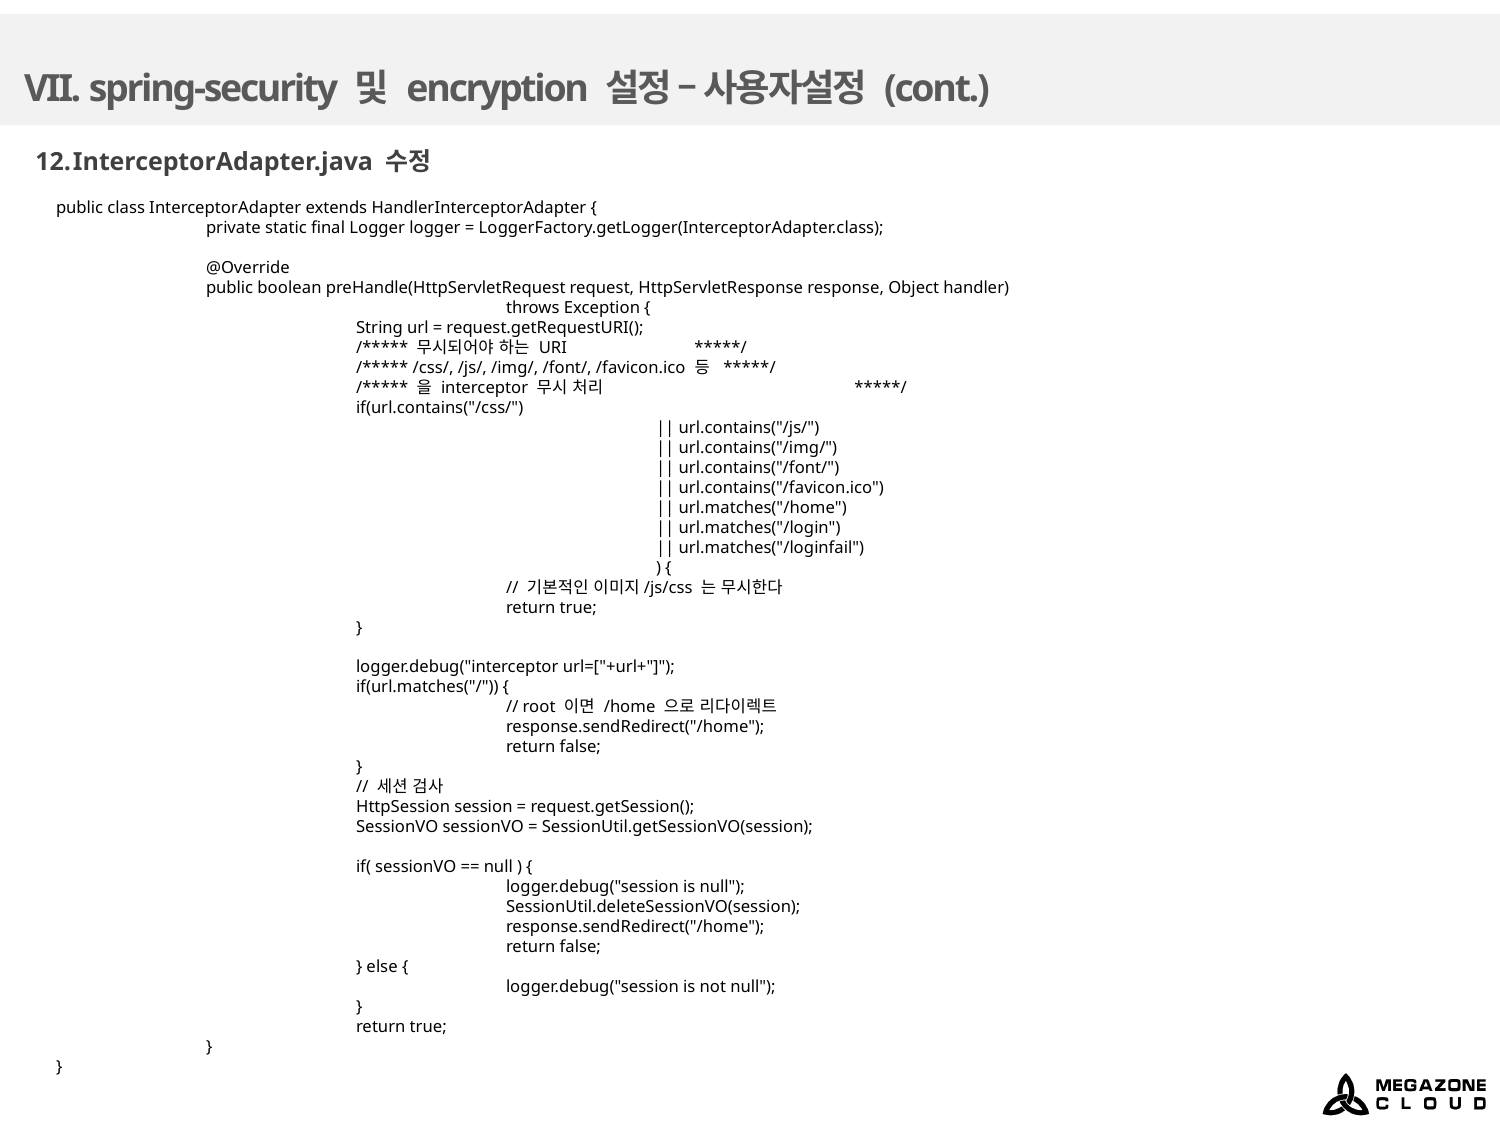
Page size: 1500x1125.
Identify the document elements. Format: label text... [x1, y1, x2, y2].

picture [1322, 1072, 1486, 1116]
text_box public class InterceptorAdapter extends HandlerInterceptorAdapter { private static final Logger logger = LoggerFactory.getLogger(InterceptorAdapter.class); @Override public boolean preHandle(HttpServletRequest request, HttpServletResponse response, Object handler) throws Exception { String url = request.getRequestURI(); /***** 무시되어야 하는 URI *****/ /***** /css/, /js/, /img/, /font/, /favicon.ico 등 *****/ /***** 을 interceptor 무시 처리 *****/ if(url.contains("/css/") || url.contains("/js/") || url.contains("/img/") || url.contains("/font/") || url.contains("/favicon.ico") || url.matches("/home") || url.matches("/login") || url.matches("/loginfail") ) { // 기본적인 이미지/js/css 는 무시한다 return true; } logger.debug("interceptor url=["+url+"]"); if(url.matches("/")) { // root 이면 /home 으로 리다이렉트 response.sendRedirect("/home"); return false; } // 세션 검사 HttpSession session = request.getSession(); SessionVO sessionVO = SessionUtil.getSessionVO(session); if( sessionVO == null ) { logger.debug("session is null"); SessionUtil.deleteSessionVO(session); response.sendRedirect("/home"); return false; } else { logger.debug("session is not null"); } return true; } } [41, 189, 1459, 1083]
title VII. spring-security 및 encryption 설정 – 사용자설정 (cont.) [9, 42, 1089, 104]
list InterceptorAdapter.java 수정 [20, 132, 1474, 220]
